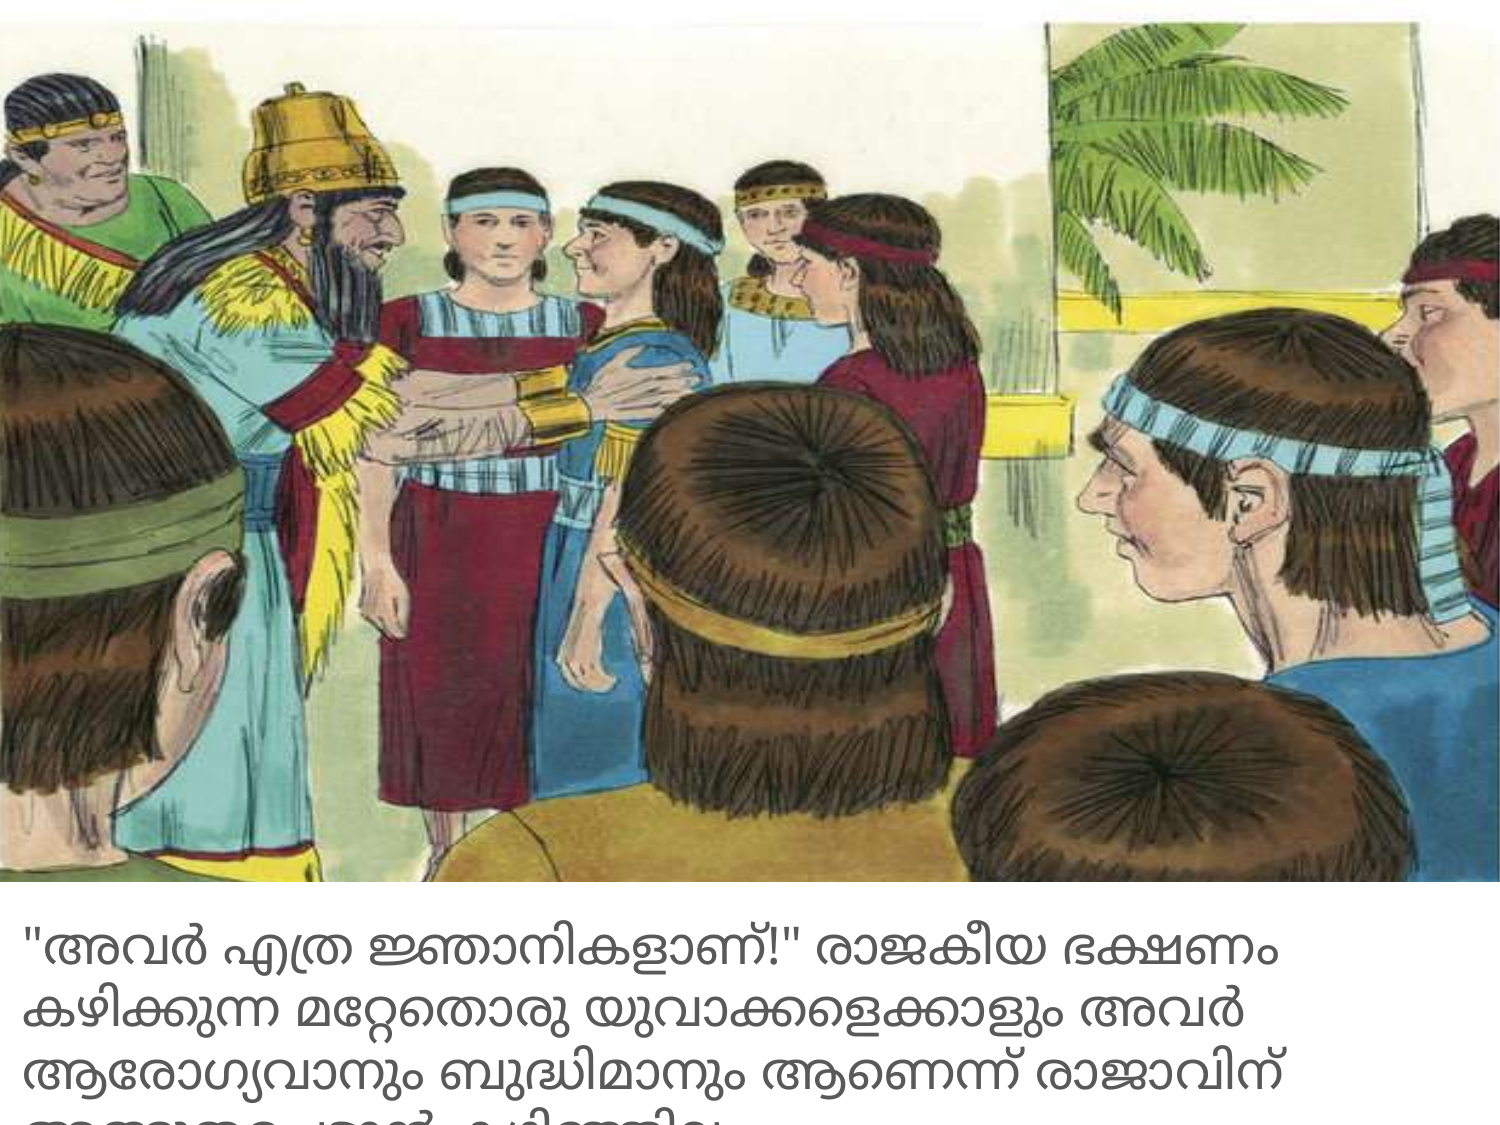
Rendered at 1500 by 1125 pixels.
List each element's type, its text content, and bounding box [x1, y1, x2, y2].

picture [0, 0, 1500, 882]
text_box "അവർ എത്ര ജ്ഞാനികളാണ്!" രാജകീയ ഭക്ഷണം കഴിക്കുന്ന മറ്റേതൊരു യുവാക്കളെക്കാളും അവർ ആരോഗ്യവാനും ബുദ്ധിമാനും ആണെന്ന് രാജാവിന് അത്ഭുതപ്പെടാൻ കഴിഞ്ഞില്ല. [7, 905, 1493, 1125]
